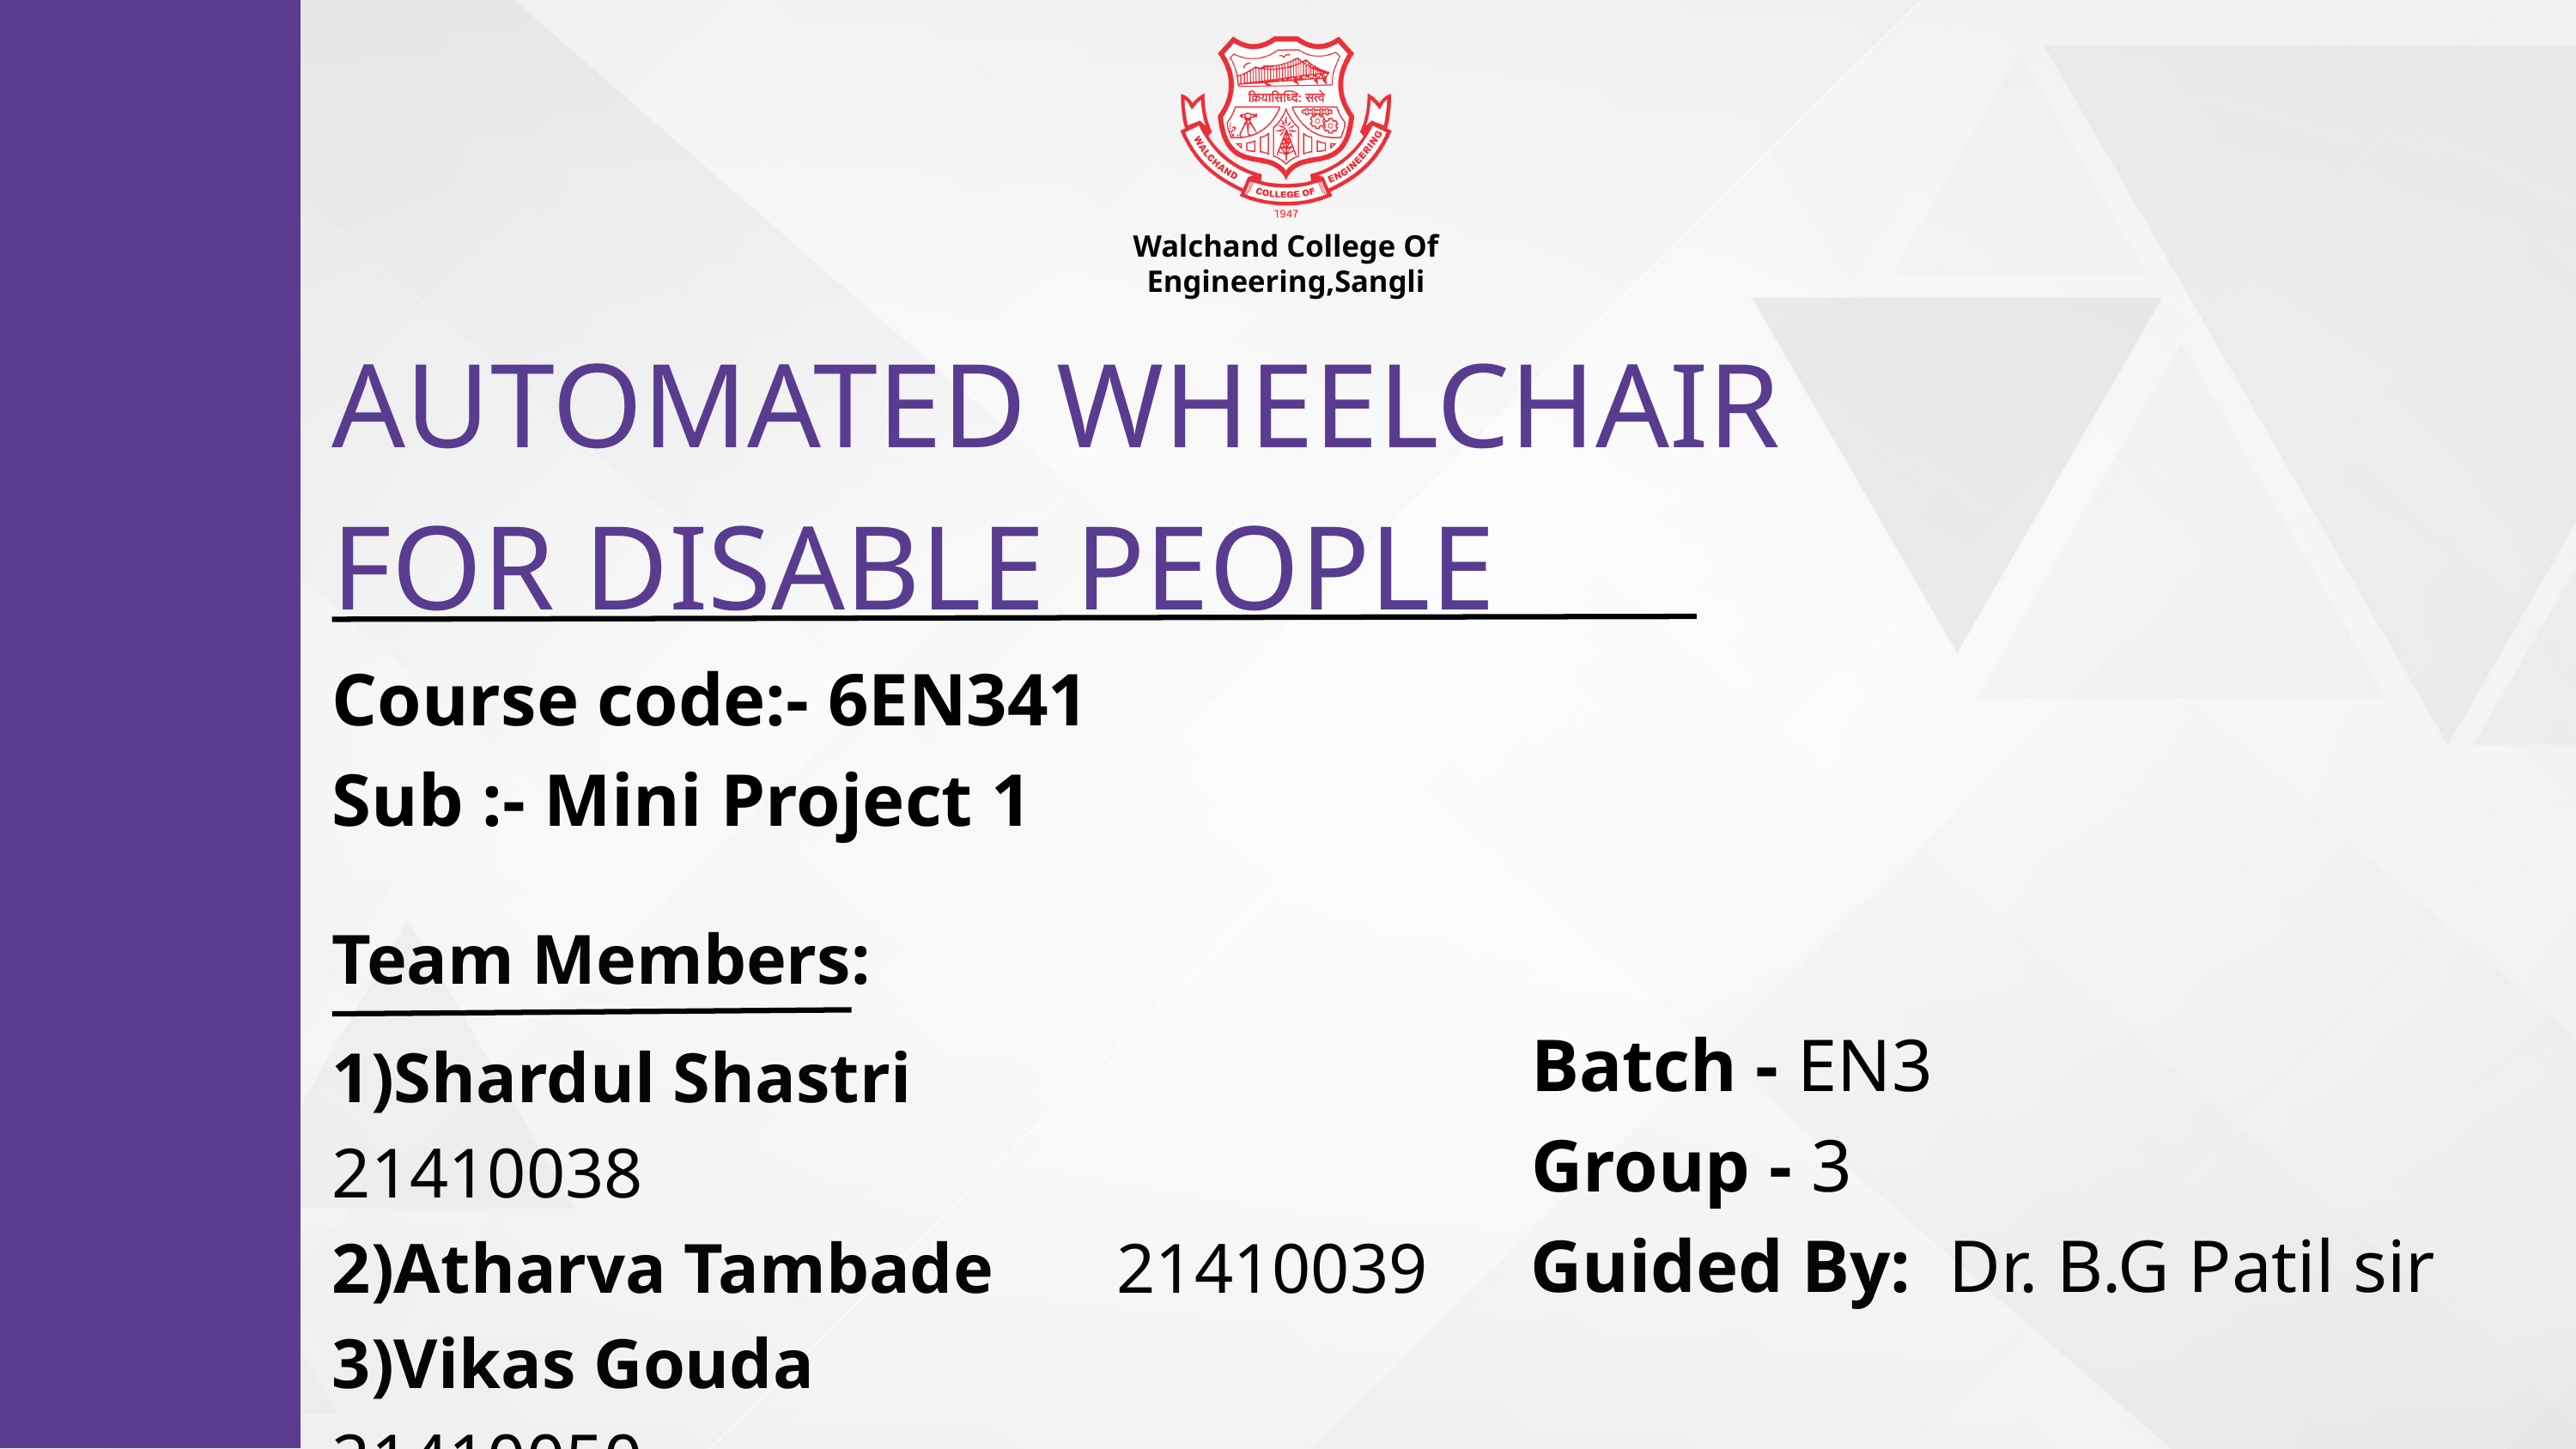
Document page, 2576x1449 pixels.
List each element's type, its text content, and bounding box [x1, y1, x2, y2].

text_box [1014, 25, 1558, 263]
text_box Guided By: Dr. B.G Patil sir [1530, 1206, 2463, 1307]
text_box Batch - EN3 Group - 3 [1531, 1005, 2363, 1206]
text_box AUTOMATED WHEELCHAIR FOR DISABLE PEOPLE [331, 308, 2576, 838]
text_box Course code:- 6EN341 Sub :- Mini Project 1 [331, 640, 1104, 840]
text_box [302, 0, 2576, 1449]
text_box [0, 0, 301, 1449]
text_box Team Members: 1)Shardul Shastri 21410038 2)Atharva Tambade 21410039 3)Vikas Gouda 21410050 [331, 902, 1431, 1449]
